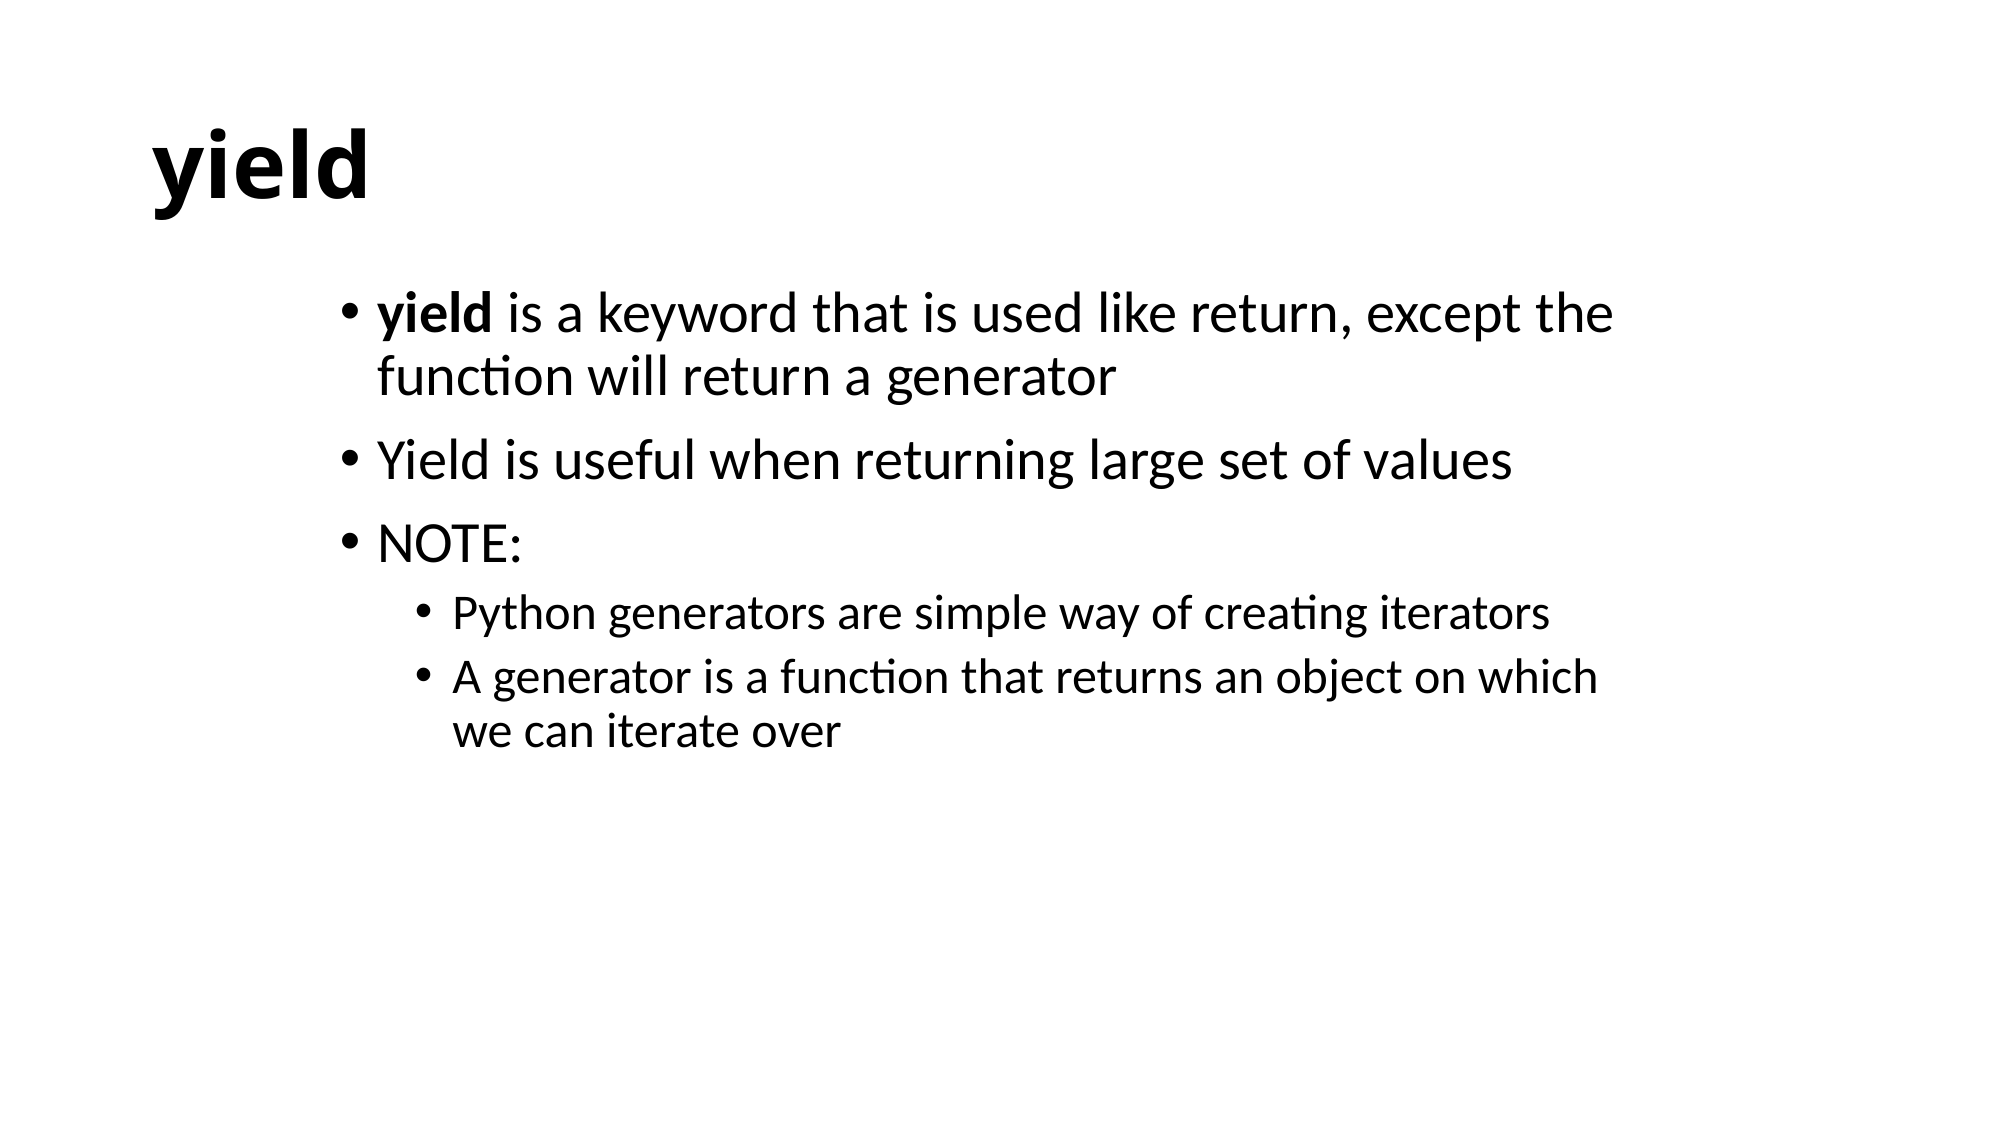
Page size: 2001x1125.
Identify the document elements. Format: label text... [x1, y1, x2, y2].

title yield [137, 59, 1863, 278]
list yield is a keyword that is used like return, except the function will return a generator Yield is useful when returning large set of values NOTE: Python generators are simple way of creating iterators A generator is a function that returns an object on which we can iterate over [324, 275, 1675, 906]
